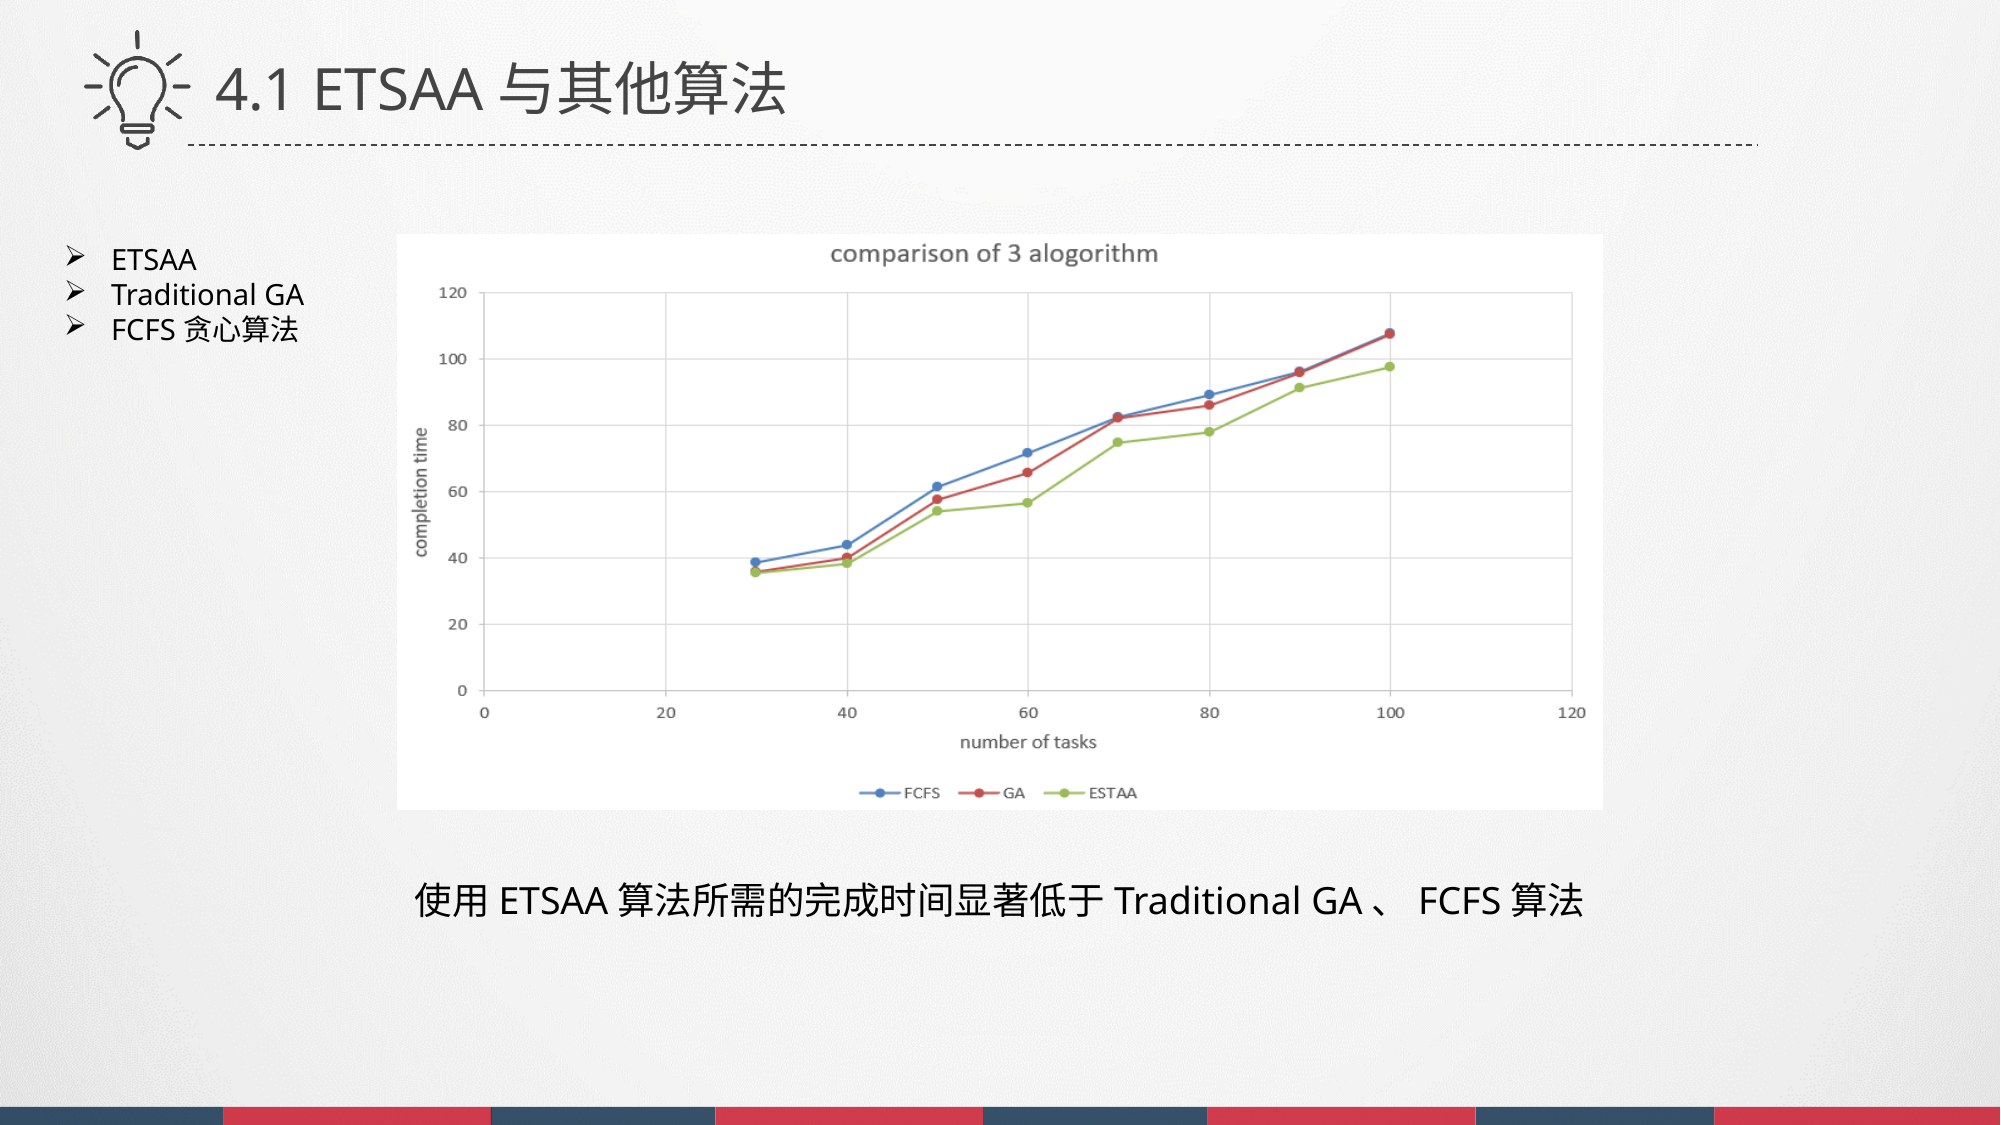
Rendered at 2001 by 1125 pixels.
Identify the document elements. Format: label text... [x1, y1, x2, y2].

text_box ETSAA Traditional GA FCFS贪心算法 [49, 234, 347, 354]
text_box 4.1 ETSAA与其他算法 [215, 51, 1467, 122]
text_box 使用ETSAA算法所需的完成时间显著低于Traditional GA、FCFS算法 [346, 869, 1654, 930]
picture [0, 0, 2000, 1106]
